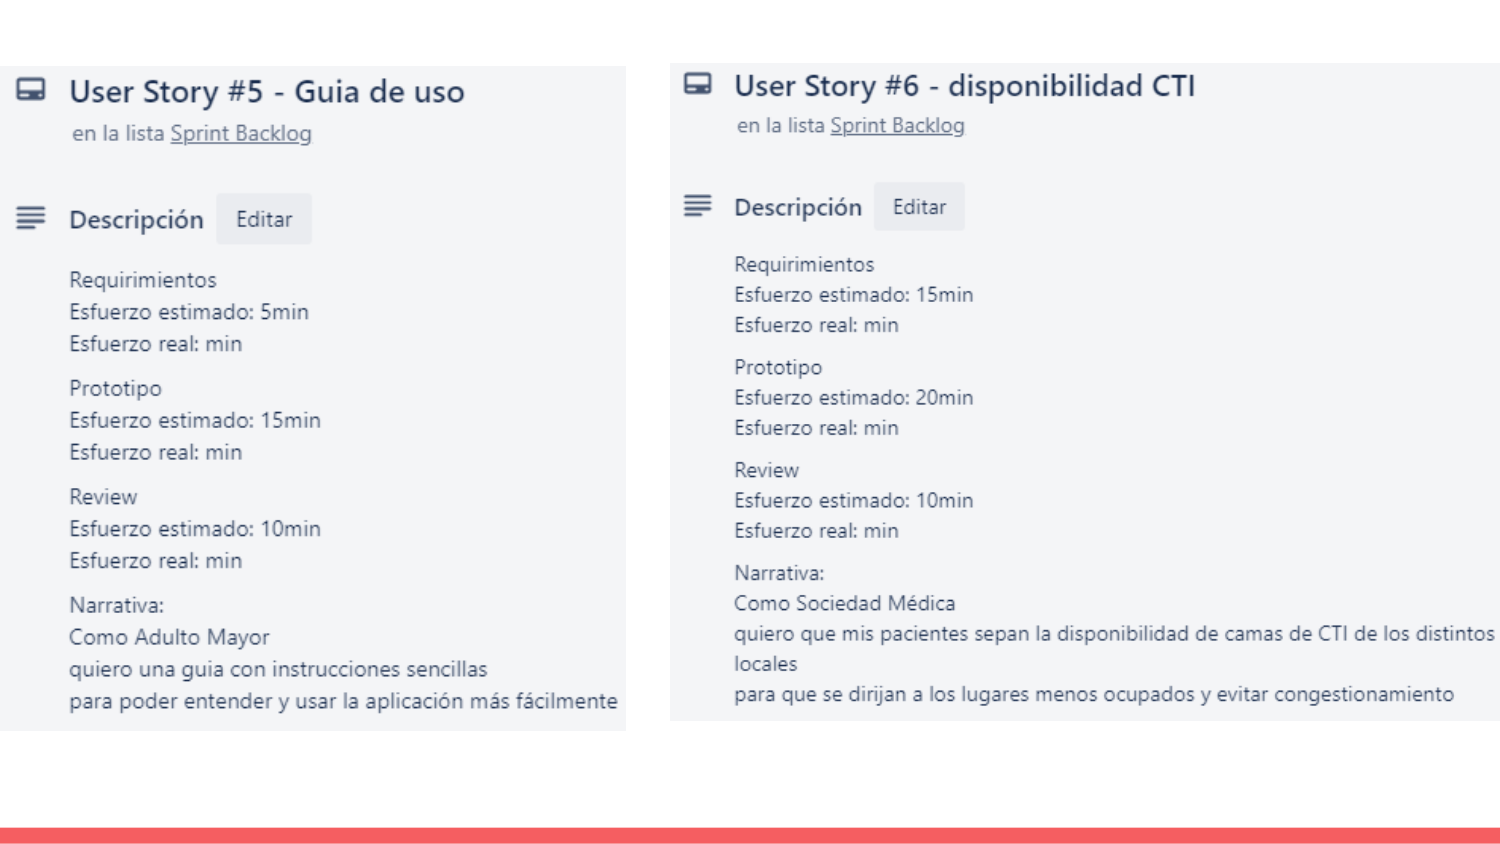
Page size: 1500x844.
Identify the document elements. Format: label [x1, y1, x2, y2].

picture [0, 66, 627, 731]
picture [670, 63, 1500, 722]
